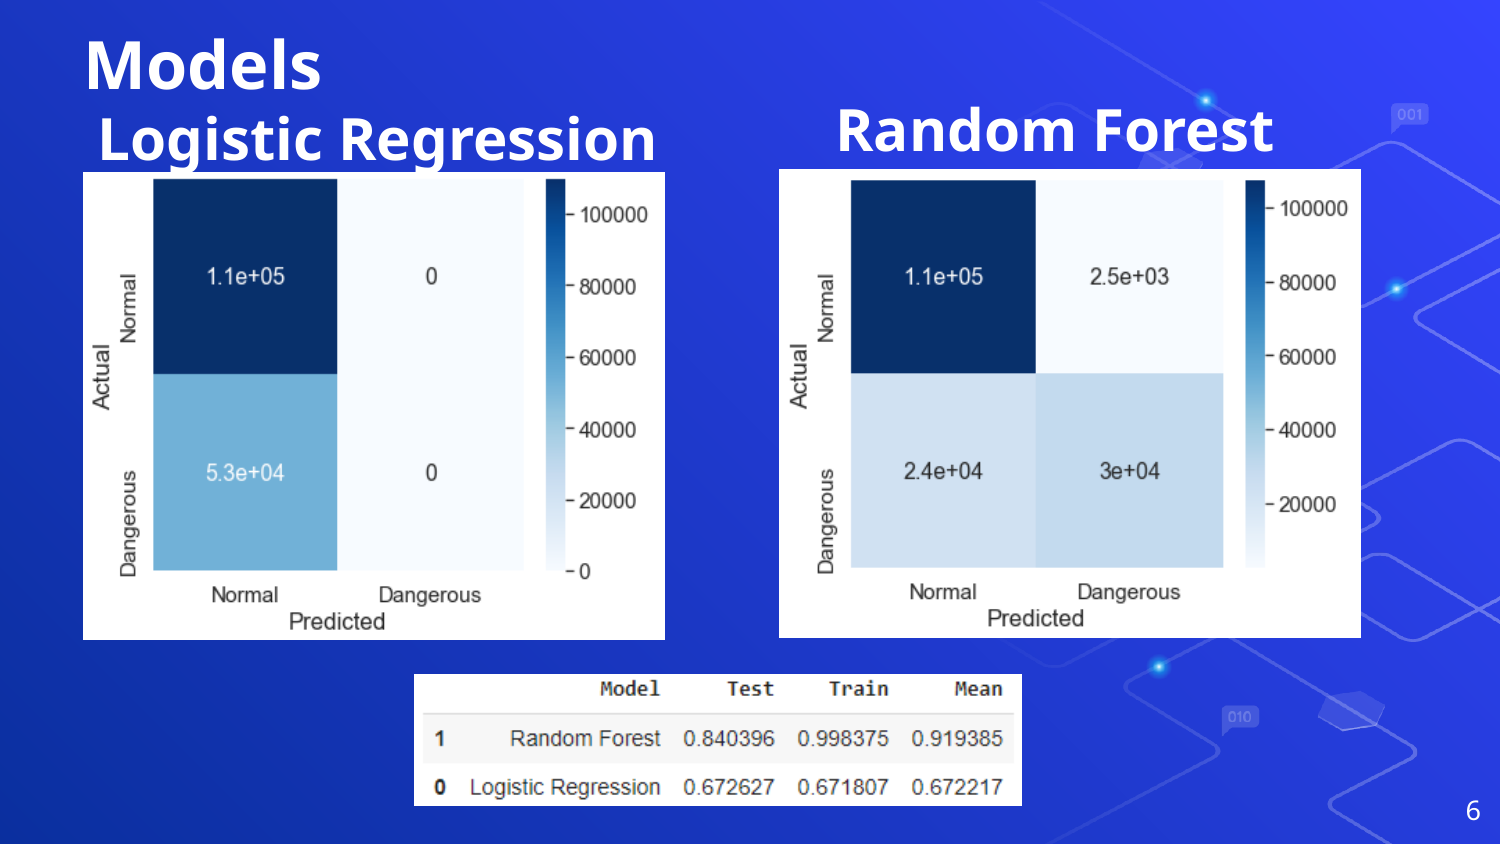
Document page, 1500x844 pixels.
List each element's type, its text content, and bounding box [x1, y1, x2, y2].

picture [0, 0, 1500, 844]
slide_number 6 [1391, 779, 1482, 844]
title Models [83, 0, 1070, 103]
text_box Random Forest [835, 71, 1417, 164]
text_box Logistic Regression [97, 80, 679, 172]
